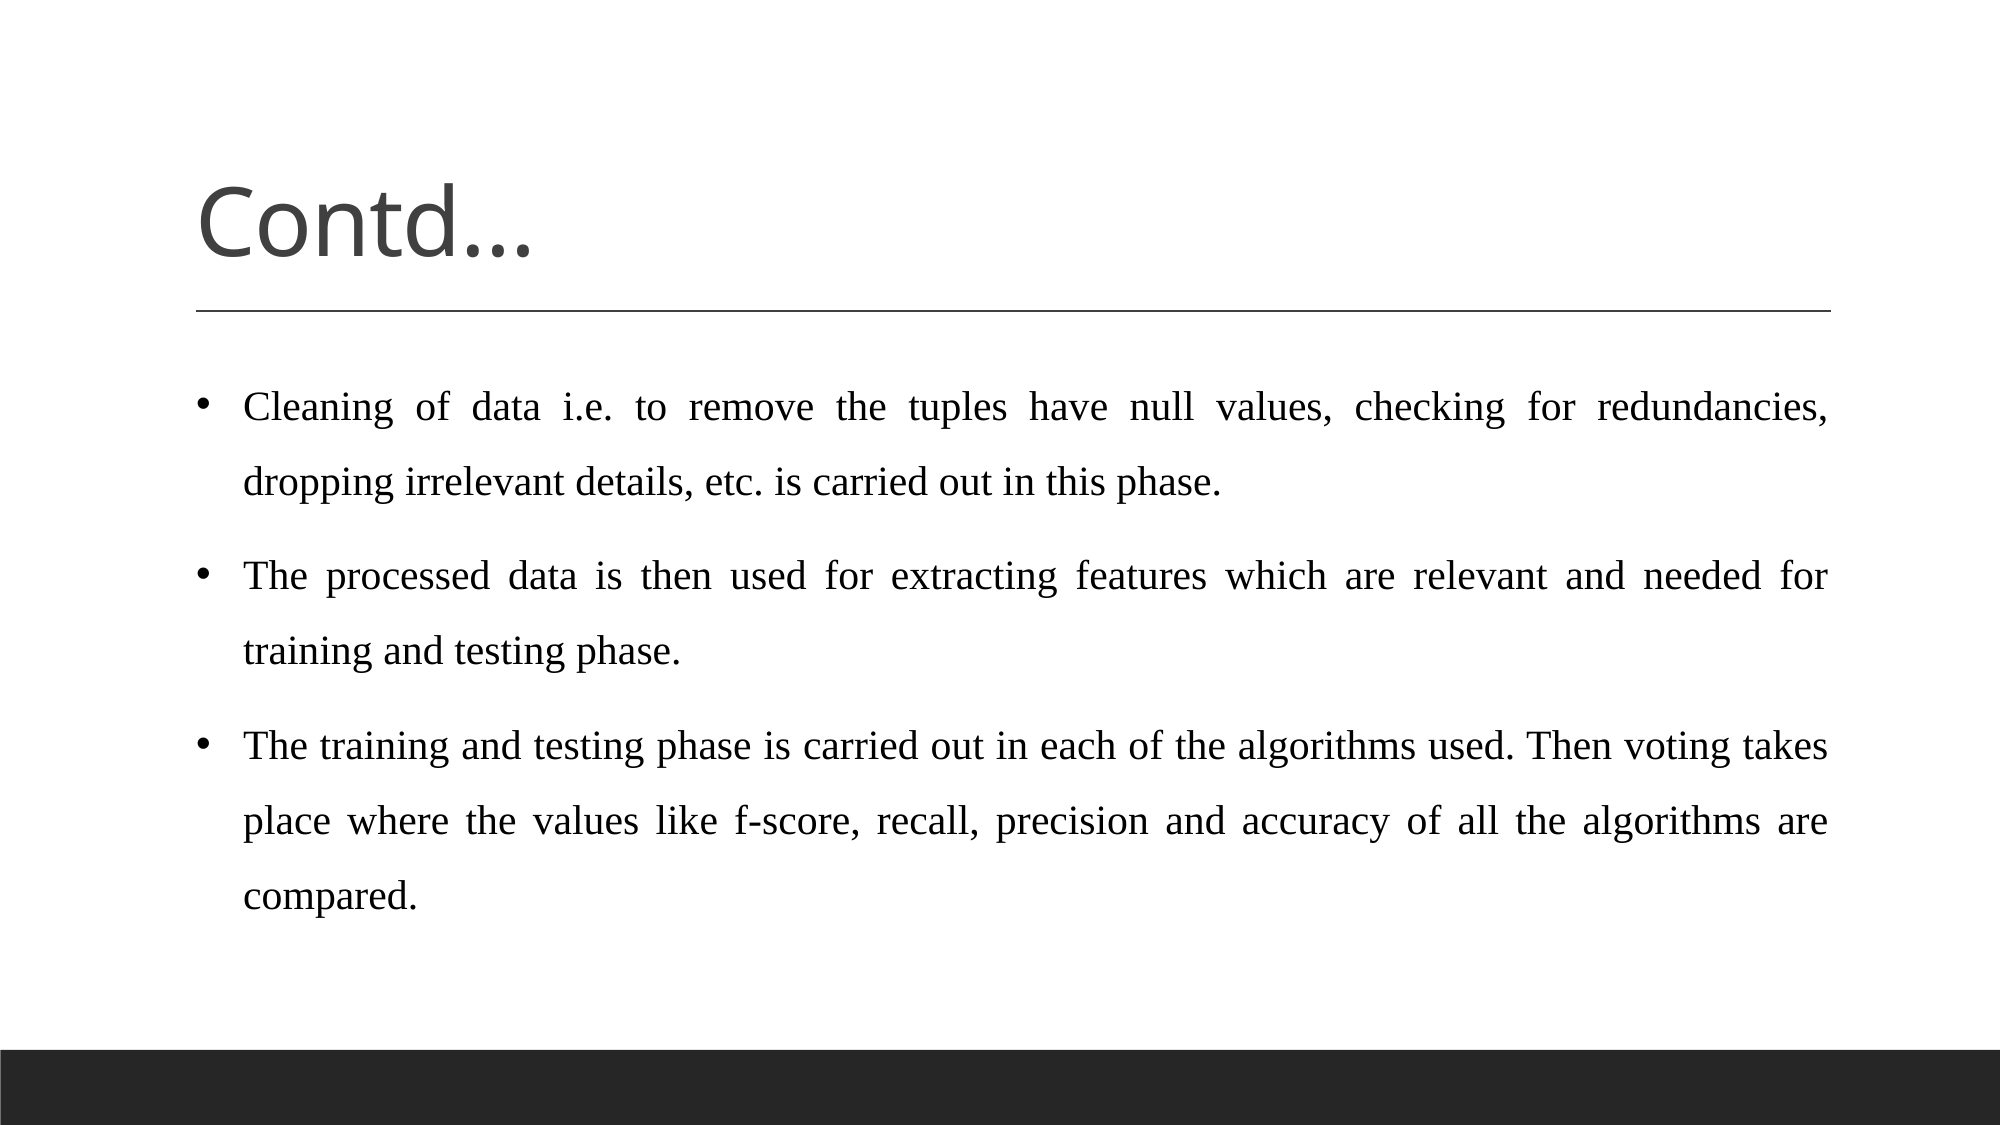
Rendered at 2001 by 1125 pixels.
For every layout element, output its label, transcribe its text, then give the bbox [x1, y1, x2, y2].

list Cleaning of data i.e. to remove the tuples have null values, checking for redundancies, dropping irrelevant details, etc. is carried out in this phase. The processed data is then used for extracting features which are relevant and needed for training and testing phase. The training and testing phase is carried out in each of the algorithms used. Then voting takes place where the values like f-score, recall, precision and accuracy of all the algorithms are compared. [180, 345, 1830, 963]
title Contd… [180, 47, 1830, 285]
